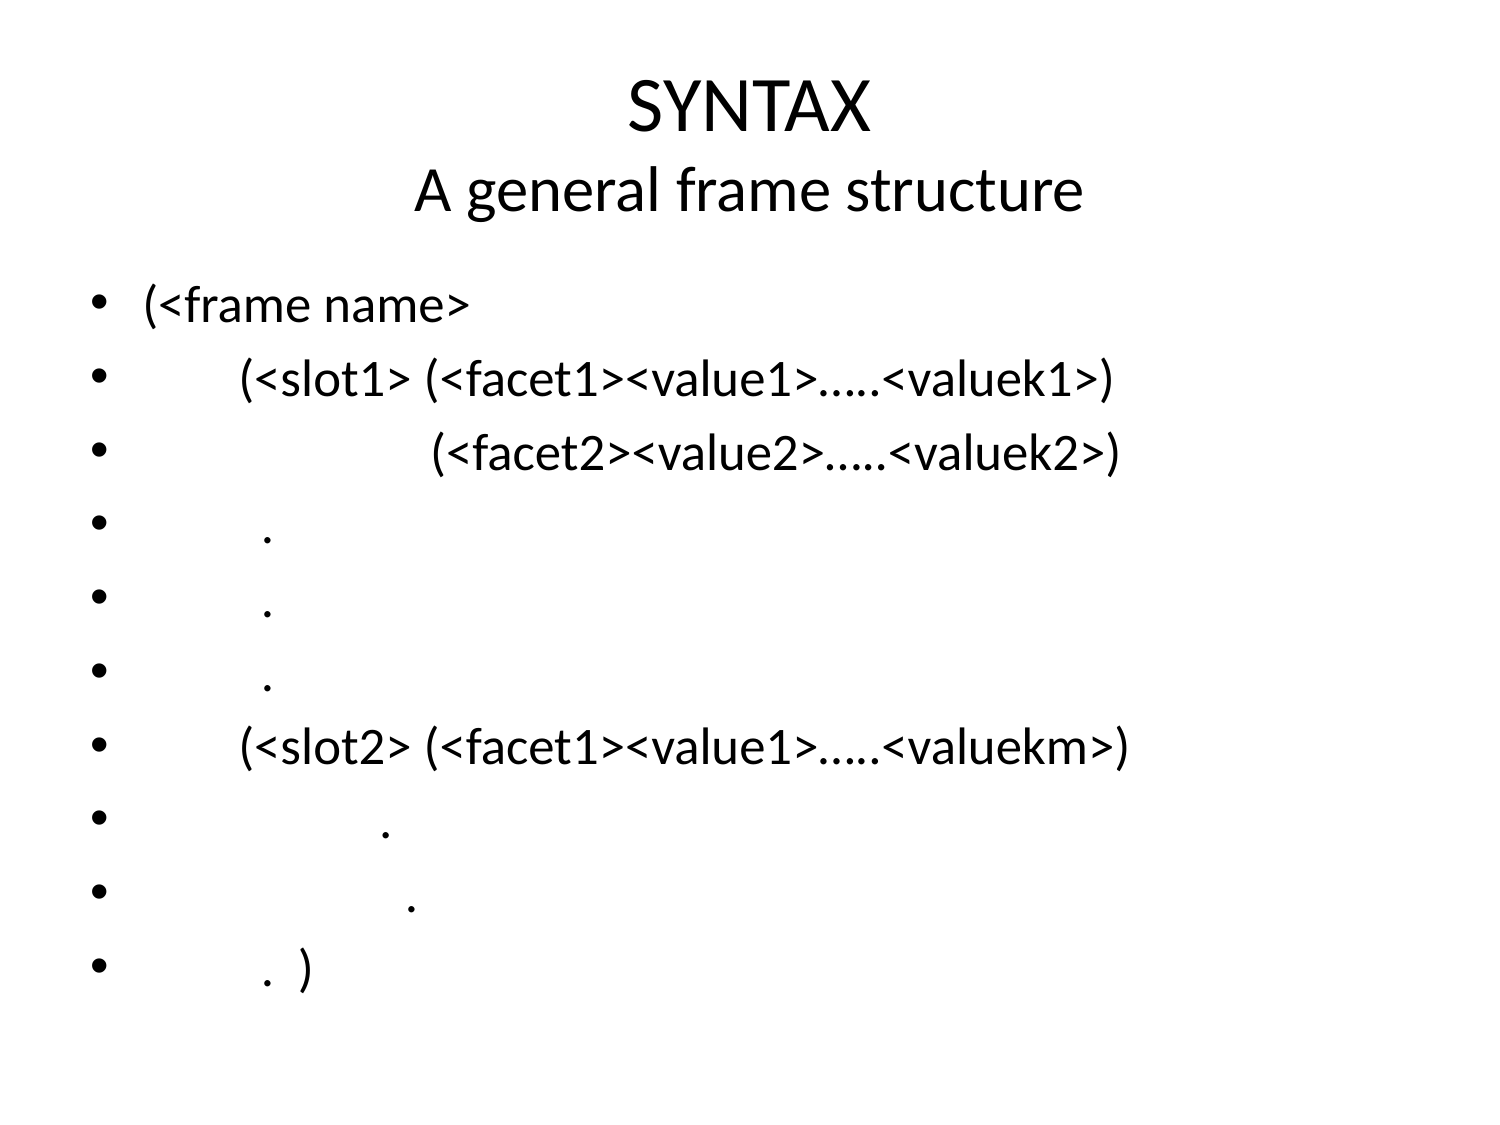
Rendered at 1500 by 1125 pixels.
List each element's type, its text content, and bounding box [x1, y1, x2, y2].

list (<frame name> (<slot1> (<facet1><value1>…..<valuek1>) (<facet2><value2>…..<valuek2>) . . . (<slot2> (<facet1><value1>…..<valuekm>) . . . ) [75, 262, 1425, 1005]
title SYNTAX A general frame structure [75, 45, 1425, 233]
